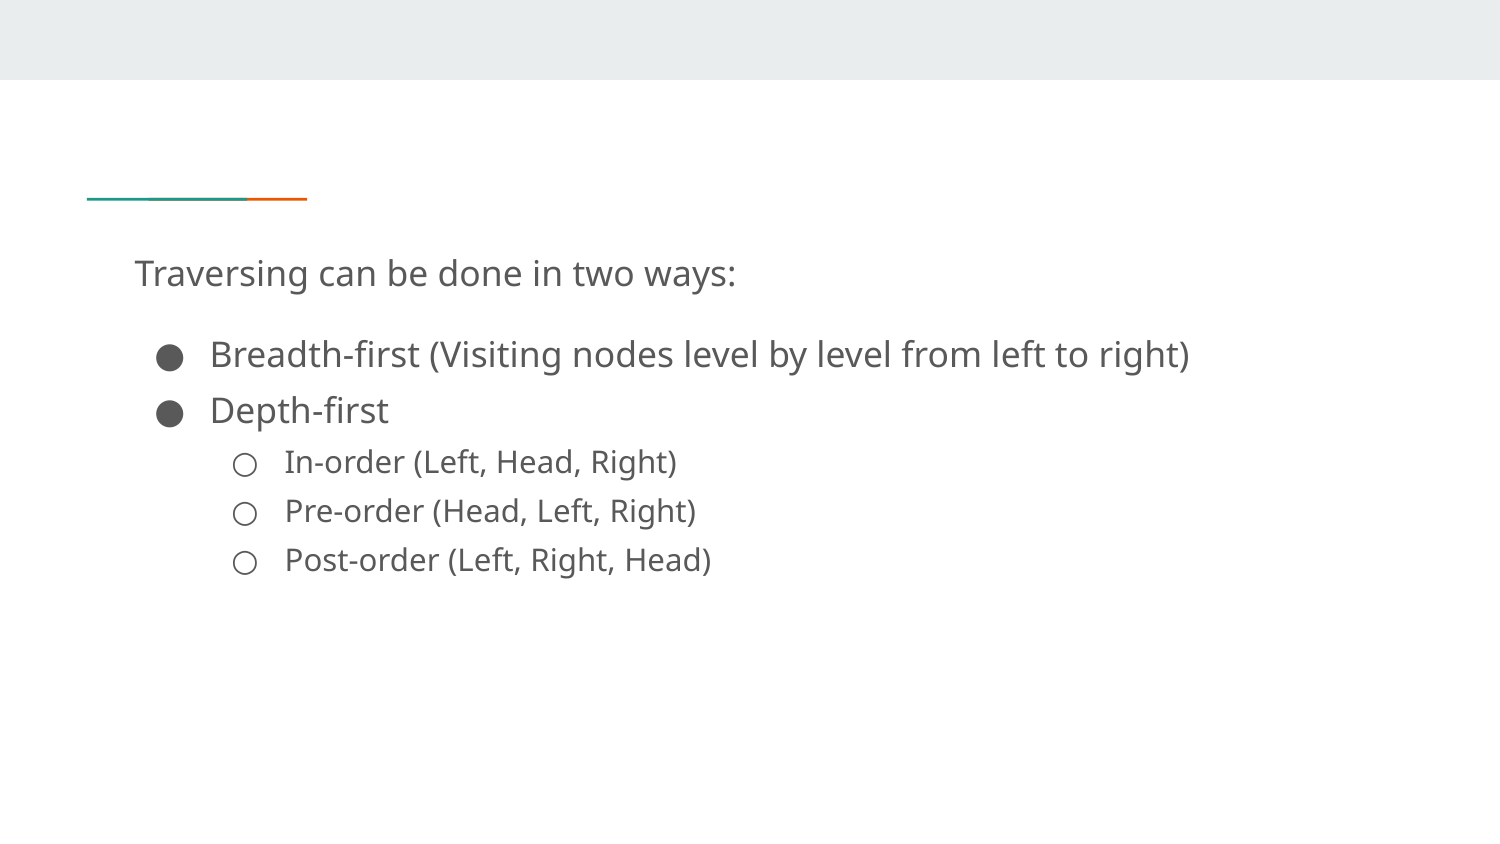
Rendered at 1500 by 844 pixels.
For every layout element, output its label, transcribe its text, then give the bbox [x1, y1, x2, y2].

list Traversing can be done in two ways: Breadth-first (Visiting nodes level by level from left to right) Depth-first In-order (Left, Head, Right) Pre-order (Head, Left, Right) Post-order (Left, Right, Head) [119, 226, 1381, 673]
